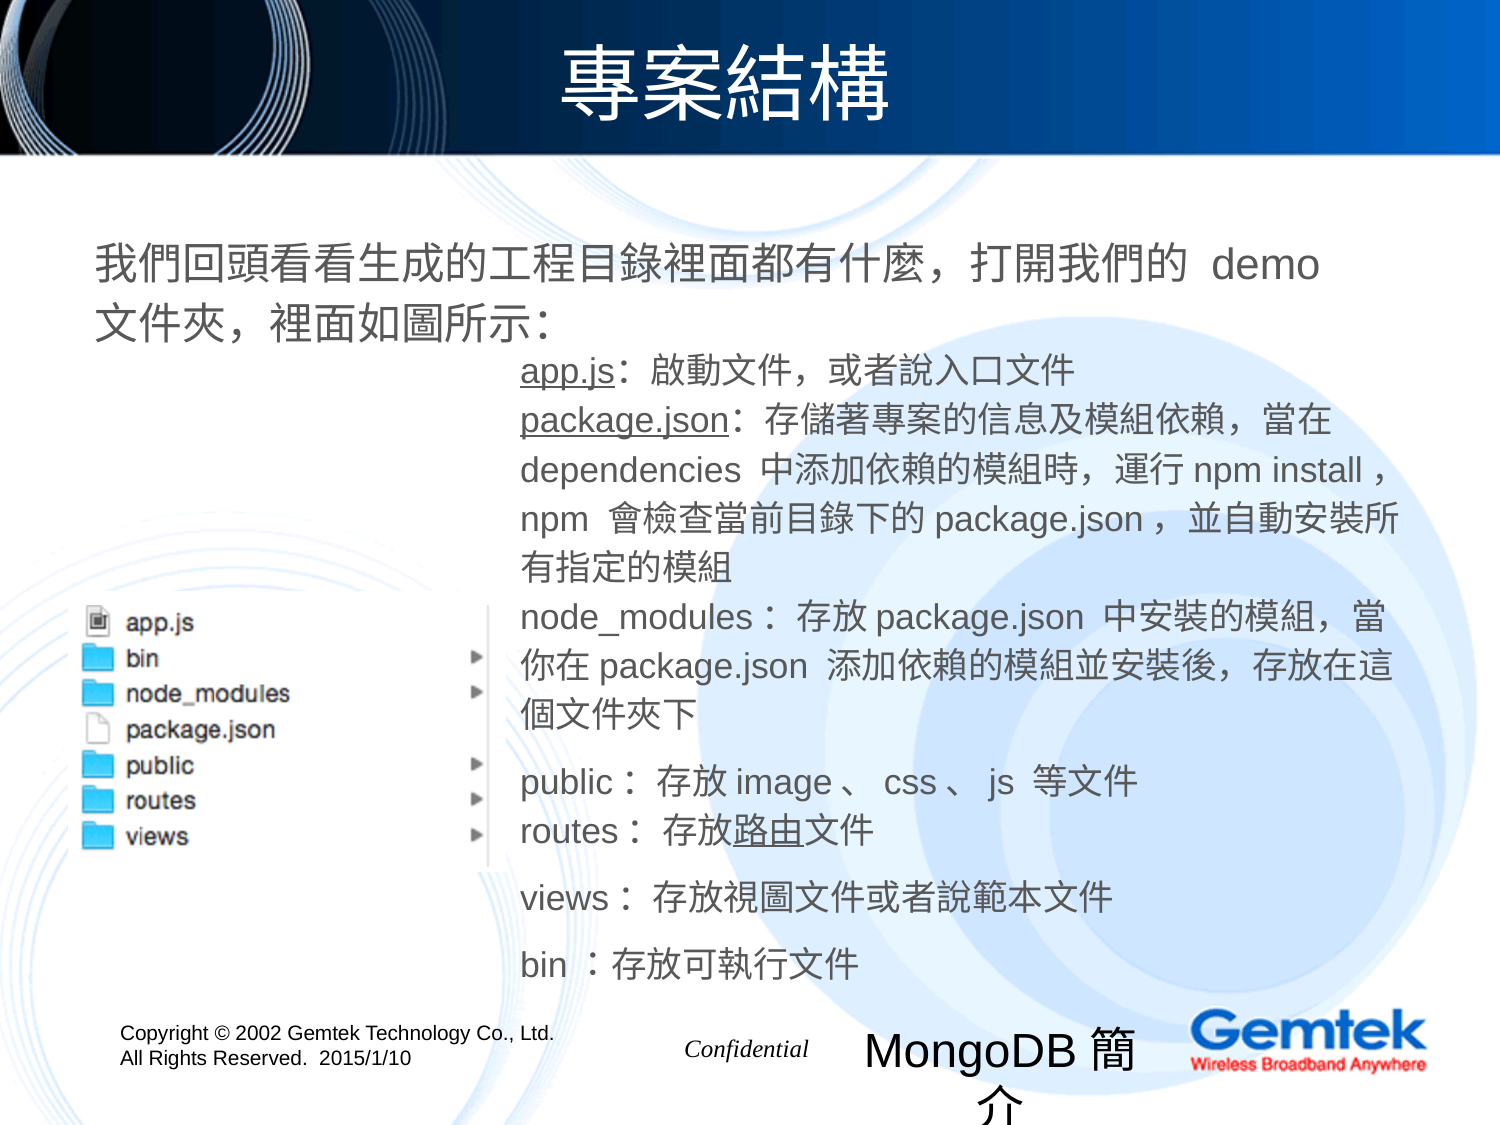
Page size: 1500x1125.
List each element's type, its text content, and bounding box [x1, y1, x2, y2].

list 我們回頭看看生成的工程目錄裡面都有什麼，打開我們的 demo 文件夾，裡面如圖所示： [86, 219, 1363, 997]
text_box MongoDB簡介 [837, 1012, 1164, 1125]
picture [0, 0, 1500, 1125]
title 專案結構 [86, 0, 1363, 149]
text_box app.js：啟動文件，或者說入口文件 package.json：存儲著專案的信息及模組依賴，當在dependencies 中添加依賴的模組時，運行npm install，npm 會檢查當前目錄下的package.json，並自動安裝所有指定的模組 node_modules：存放package.json 中安裝的模組，當你在package.json 添加依賴的模組並安裝後，存放在這個文件夾下 public：存放image、css、js 等文件 routes：存放路由文件 views：存放視圖文件或者說範本文件 bin：存放可執行文件 [512, 334, 1424, 996]
